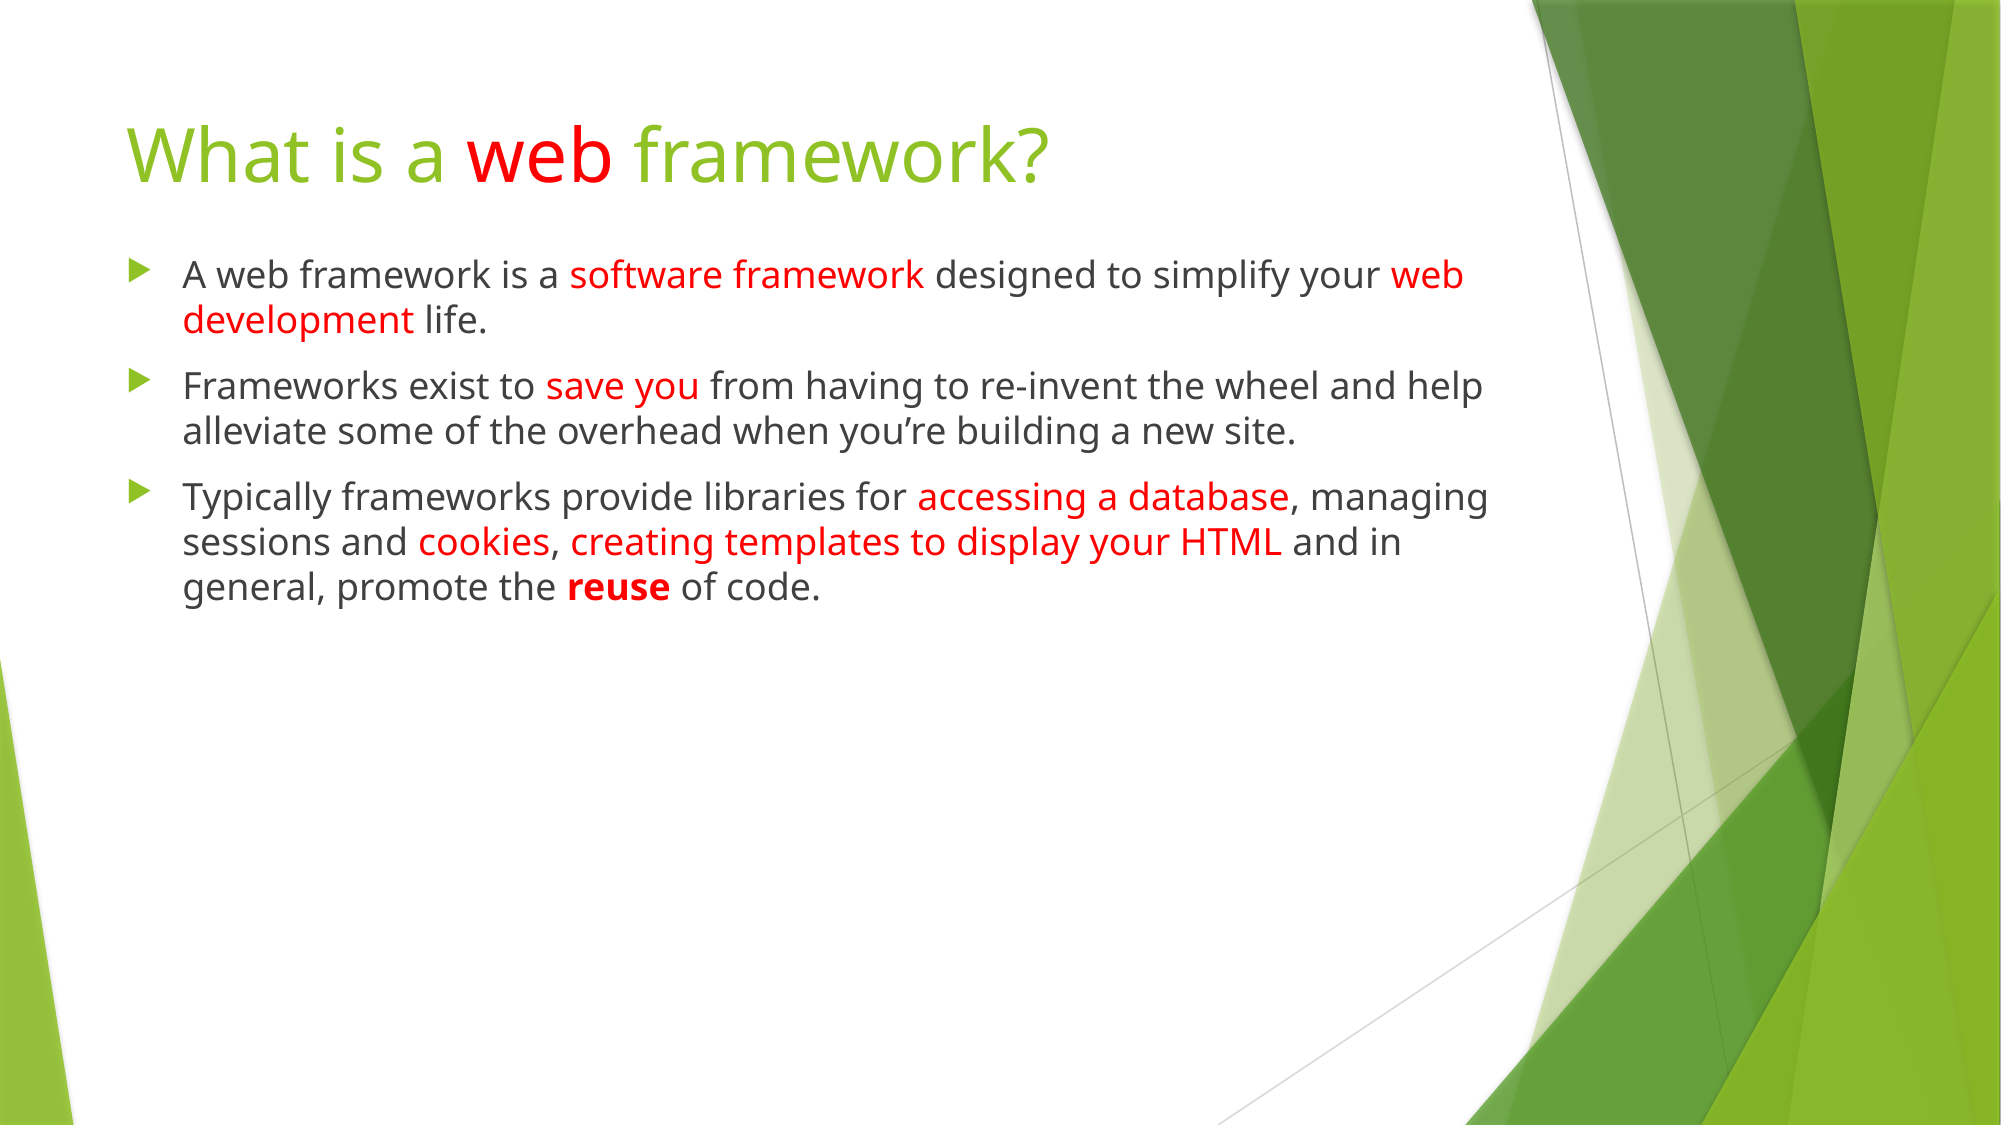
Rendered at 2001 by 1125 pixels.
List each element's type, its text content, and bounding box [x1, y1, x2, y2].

list A web framework is a software framework designed to simplify your web development life. Frameworks exist to save you from having to re-invent the wheel and help alleviate some of the overhead when you’re building a new site. Typically frameworks provide libraries for accessing a database, managing sessions and cookies, creating templates to display your HTML and in general, promote the reuse of code. [111, 244, 1522, 1029]
title What is a web framework? [111, 99, 1522, 244]
